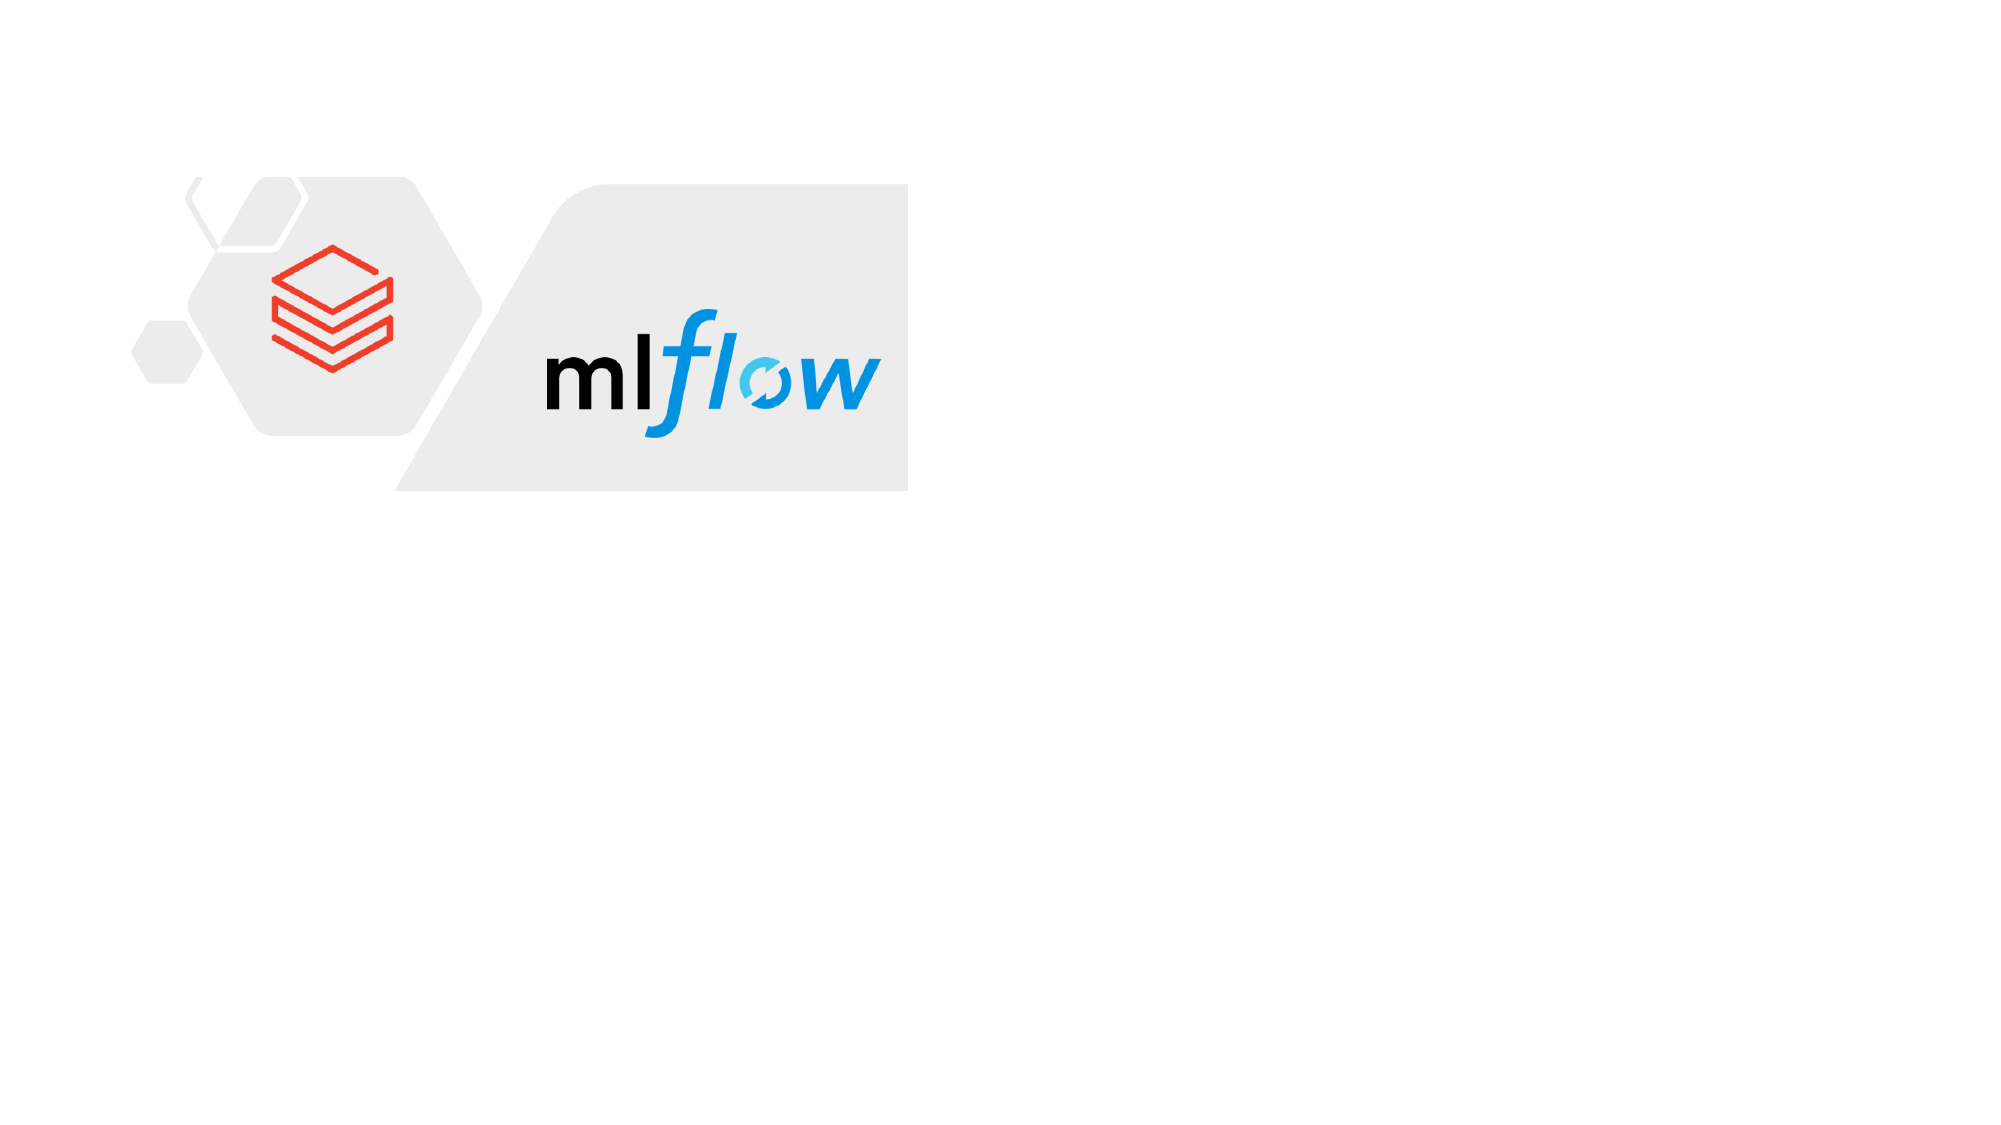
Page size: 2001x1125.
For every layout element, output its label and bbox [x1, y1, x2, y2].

picture [124, 177, 908, 492]
text_box [65, 33, 967, 635]
